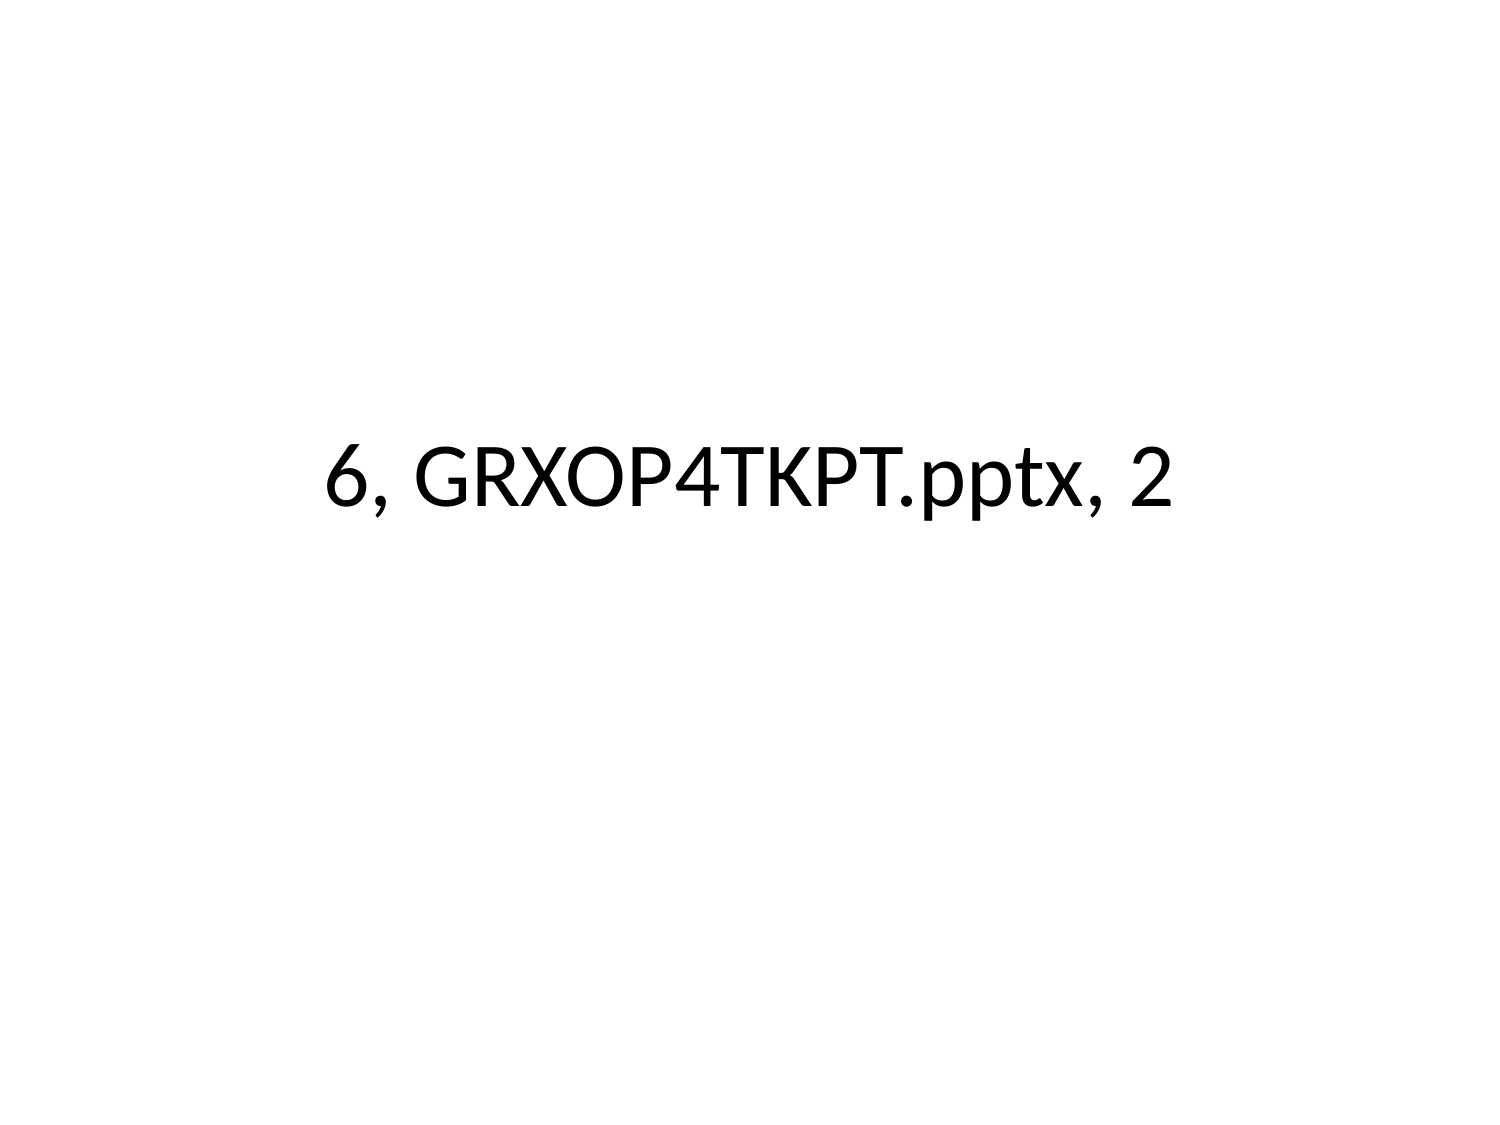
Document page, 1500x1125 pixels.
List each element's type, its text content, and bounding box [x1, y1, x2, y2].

title 6, GRXOP4TKPT.pptx, 2 [112, 349, 1388, 591]
